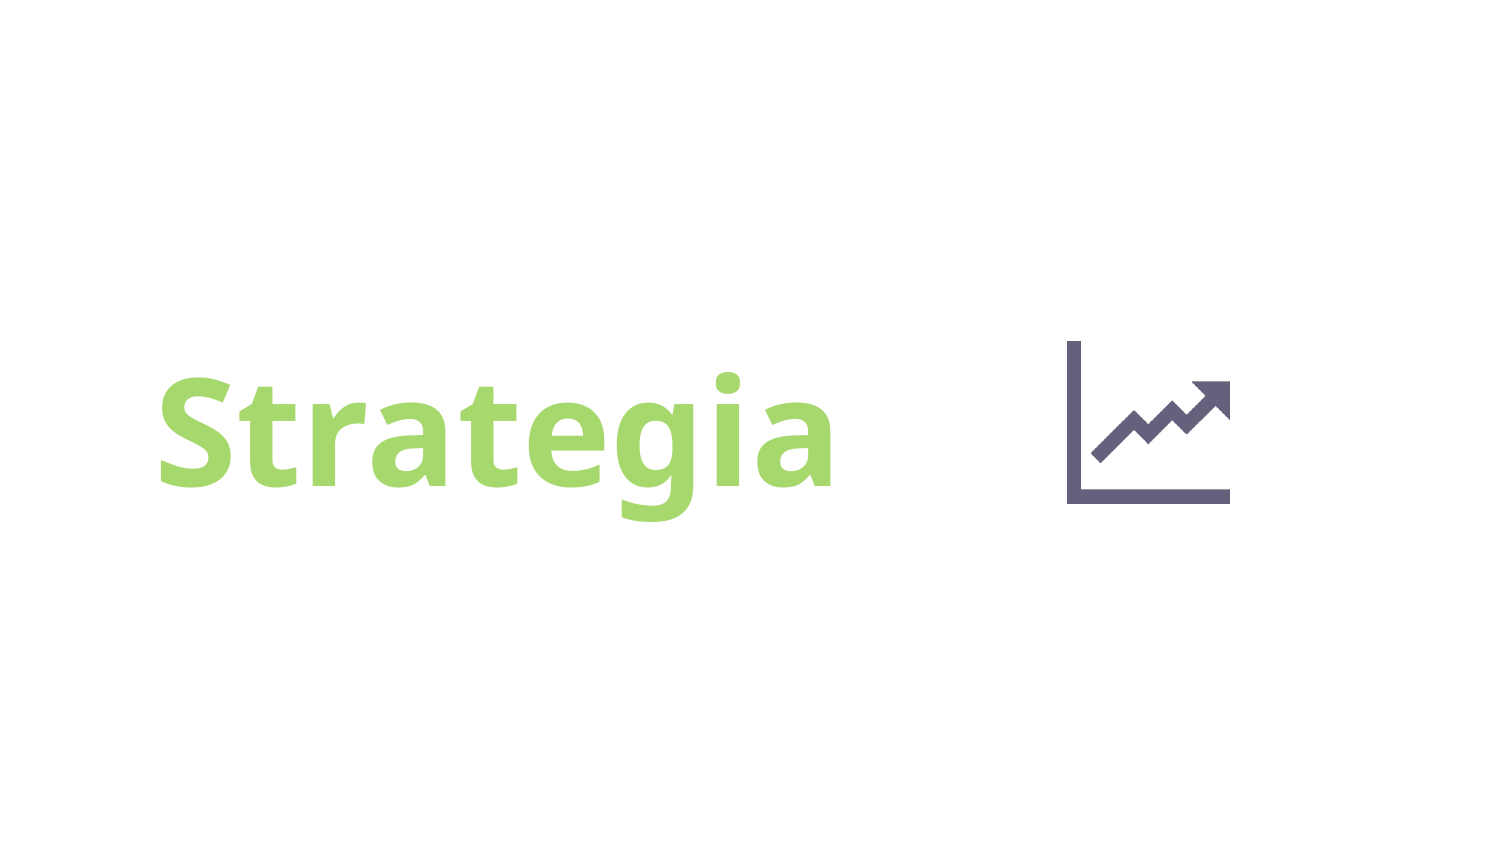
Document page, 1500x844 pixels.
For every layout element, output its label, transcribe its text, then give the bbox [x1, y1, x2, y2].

picture [1033, 306, 1264, 537]
title Strategia [154, 326, 971, 517]
